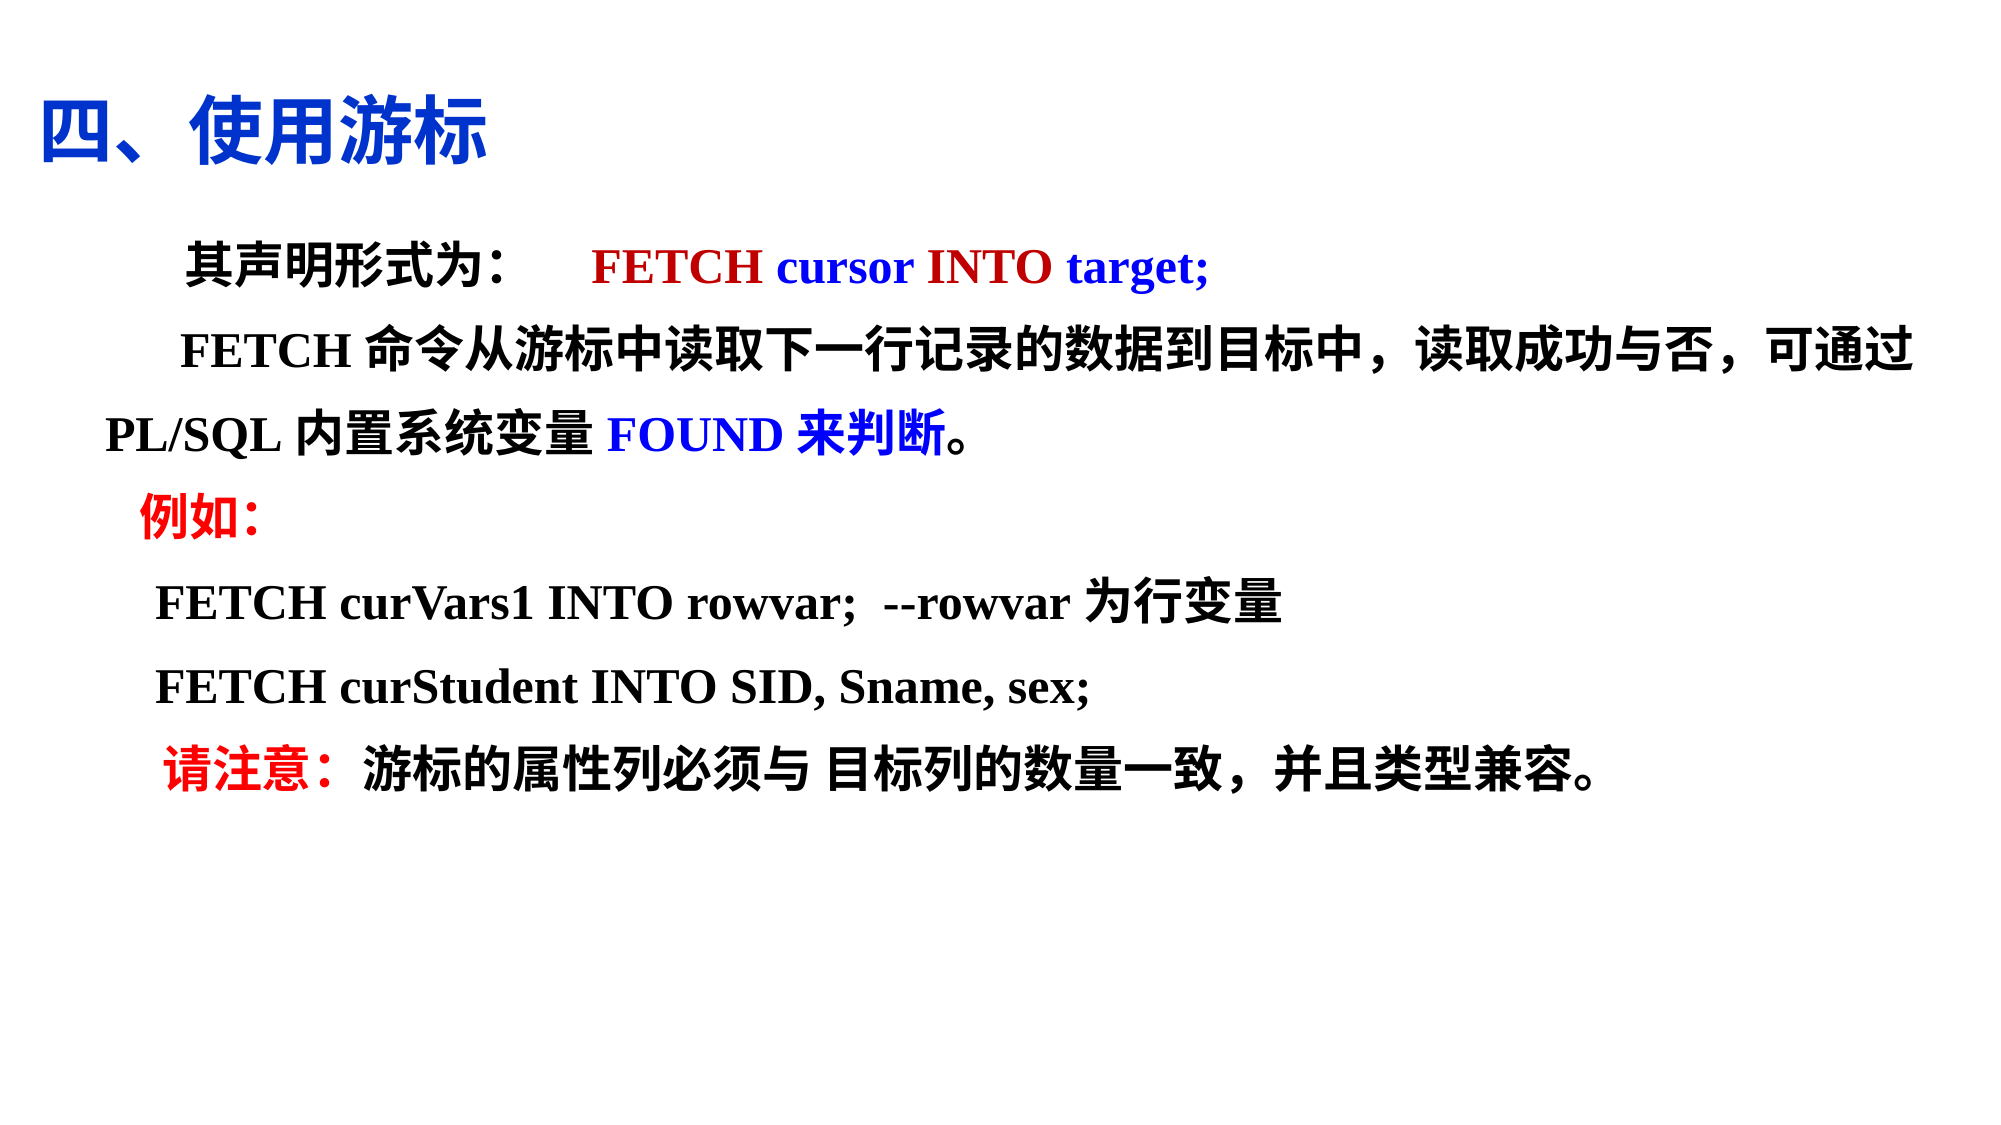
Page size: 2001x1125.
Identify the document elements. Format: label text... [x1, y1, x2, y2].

text_box 其声明形式为： FETCH cursor INTO target; FETCH命令从游标中读取下一行记录的数据到目标中，读取成功与否，可通过PL/SQL内置系统变量FOUND来判断。 例如： FETCH curVars1 INTO rowvar; --rowvar为行变量 FETCH curStudent INTO SID, Sname, sex; 请注意：游标的属性列必须与 目标列的数量一致，并且类型兼容。 [90, 202, 1957, 805]
text_box 四、使用游标 [27, 78, 1012, 180]
